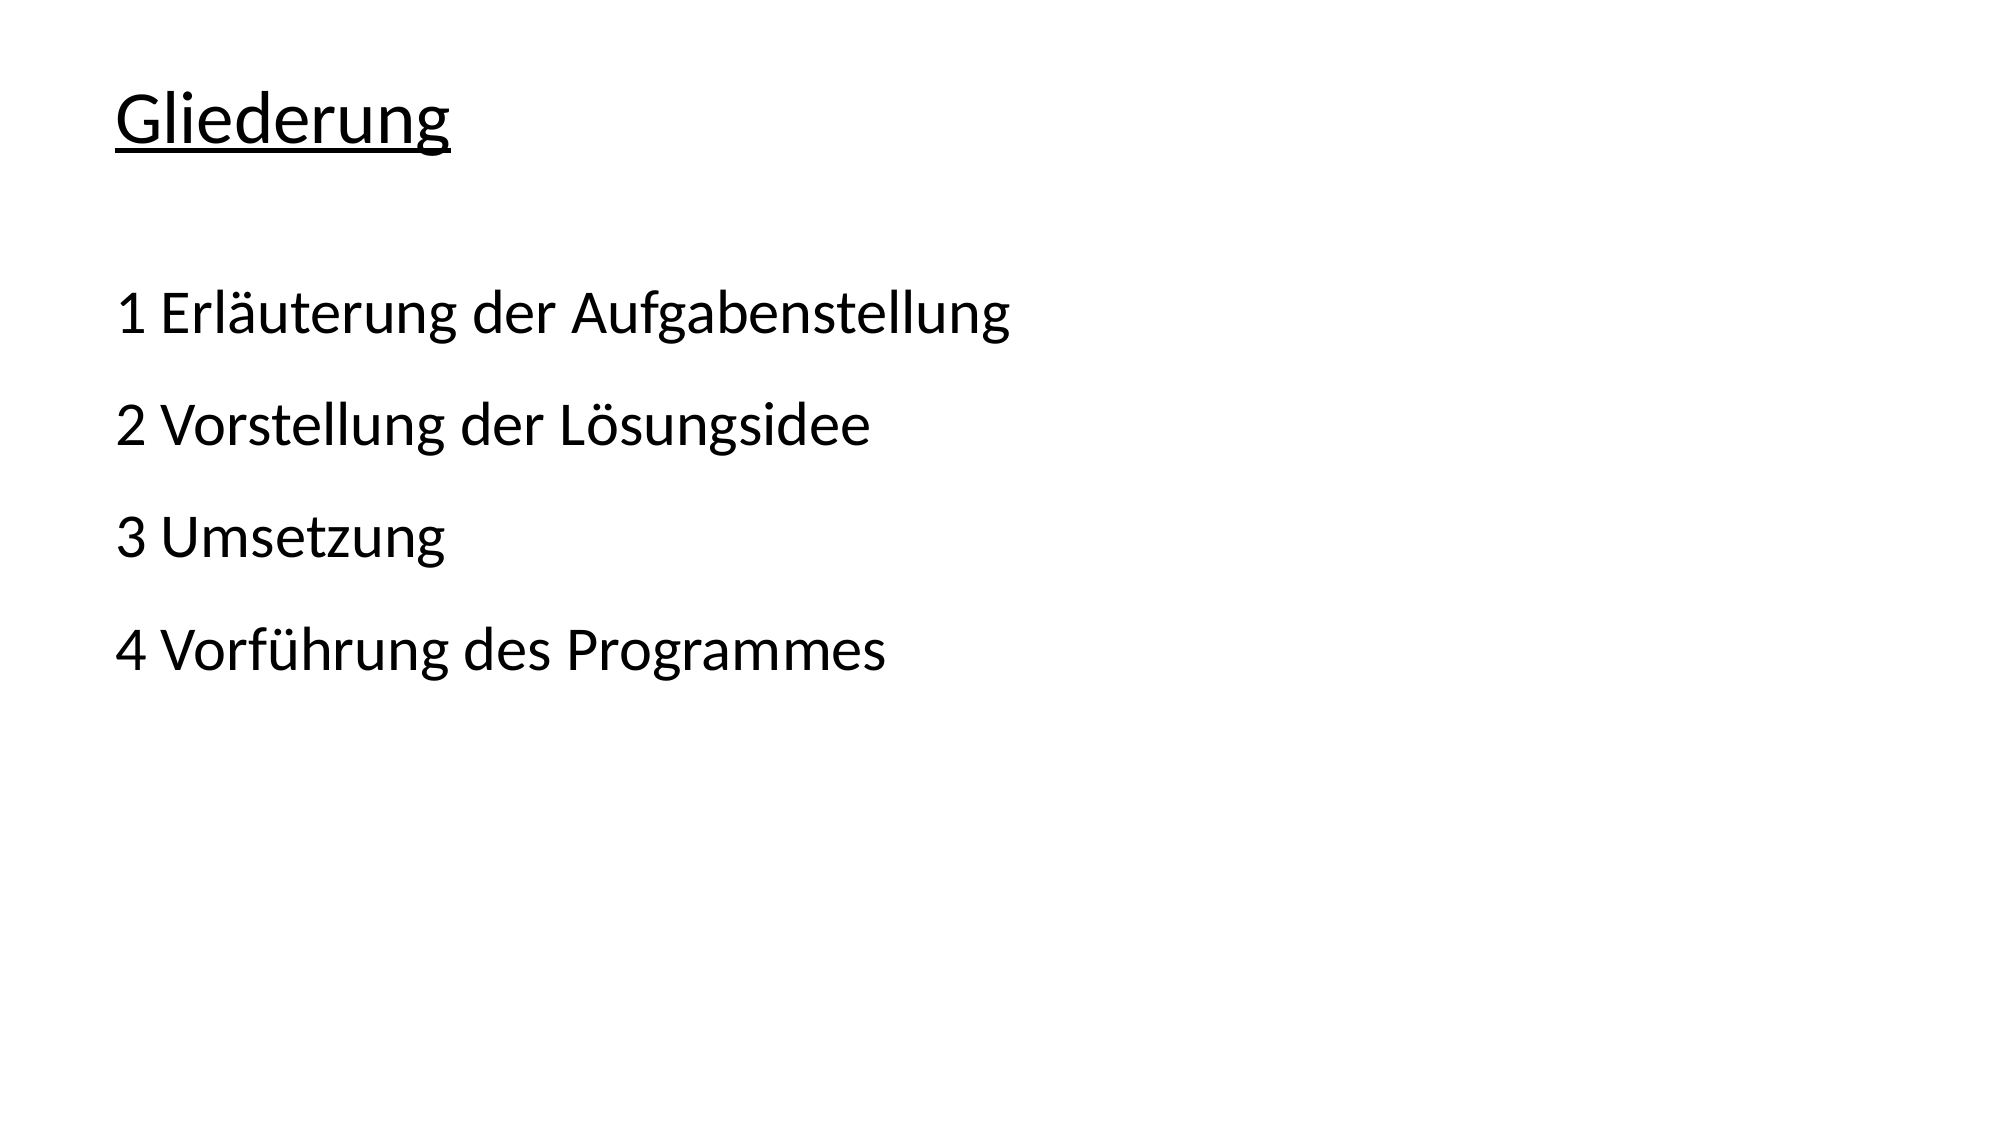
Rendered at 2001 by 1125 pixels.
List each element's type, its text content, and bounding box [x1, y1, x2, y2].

text_box Gliederung 1 Erläuterung der Aufgabenstellung 2 Vorstellung der Lösungsidee 3 Umsetzung 4 Vorführung des Programmes [100, 60, 1659, 691]
